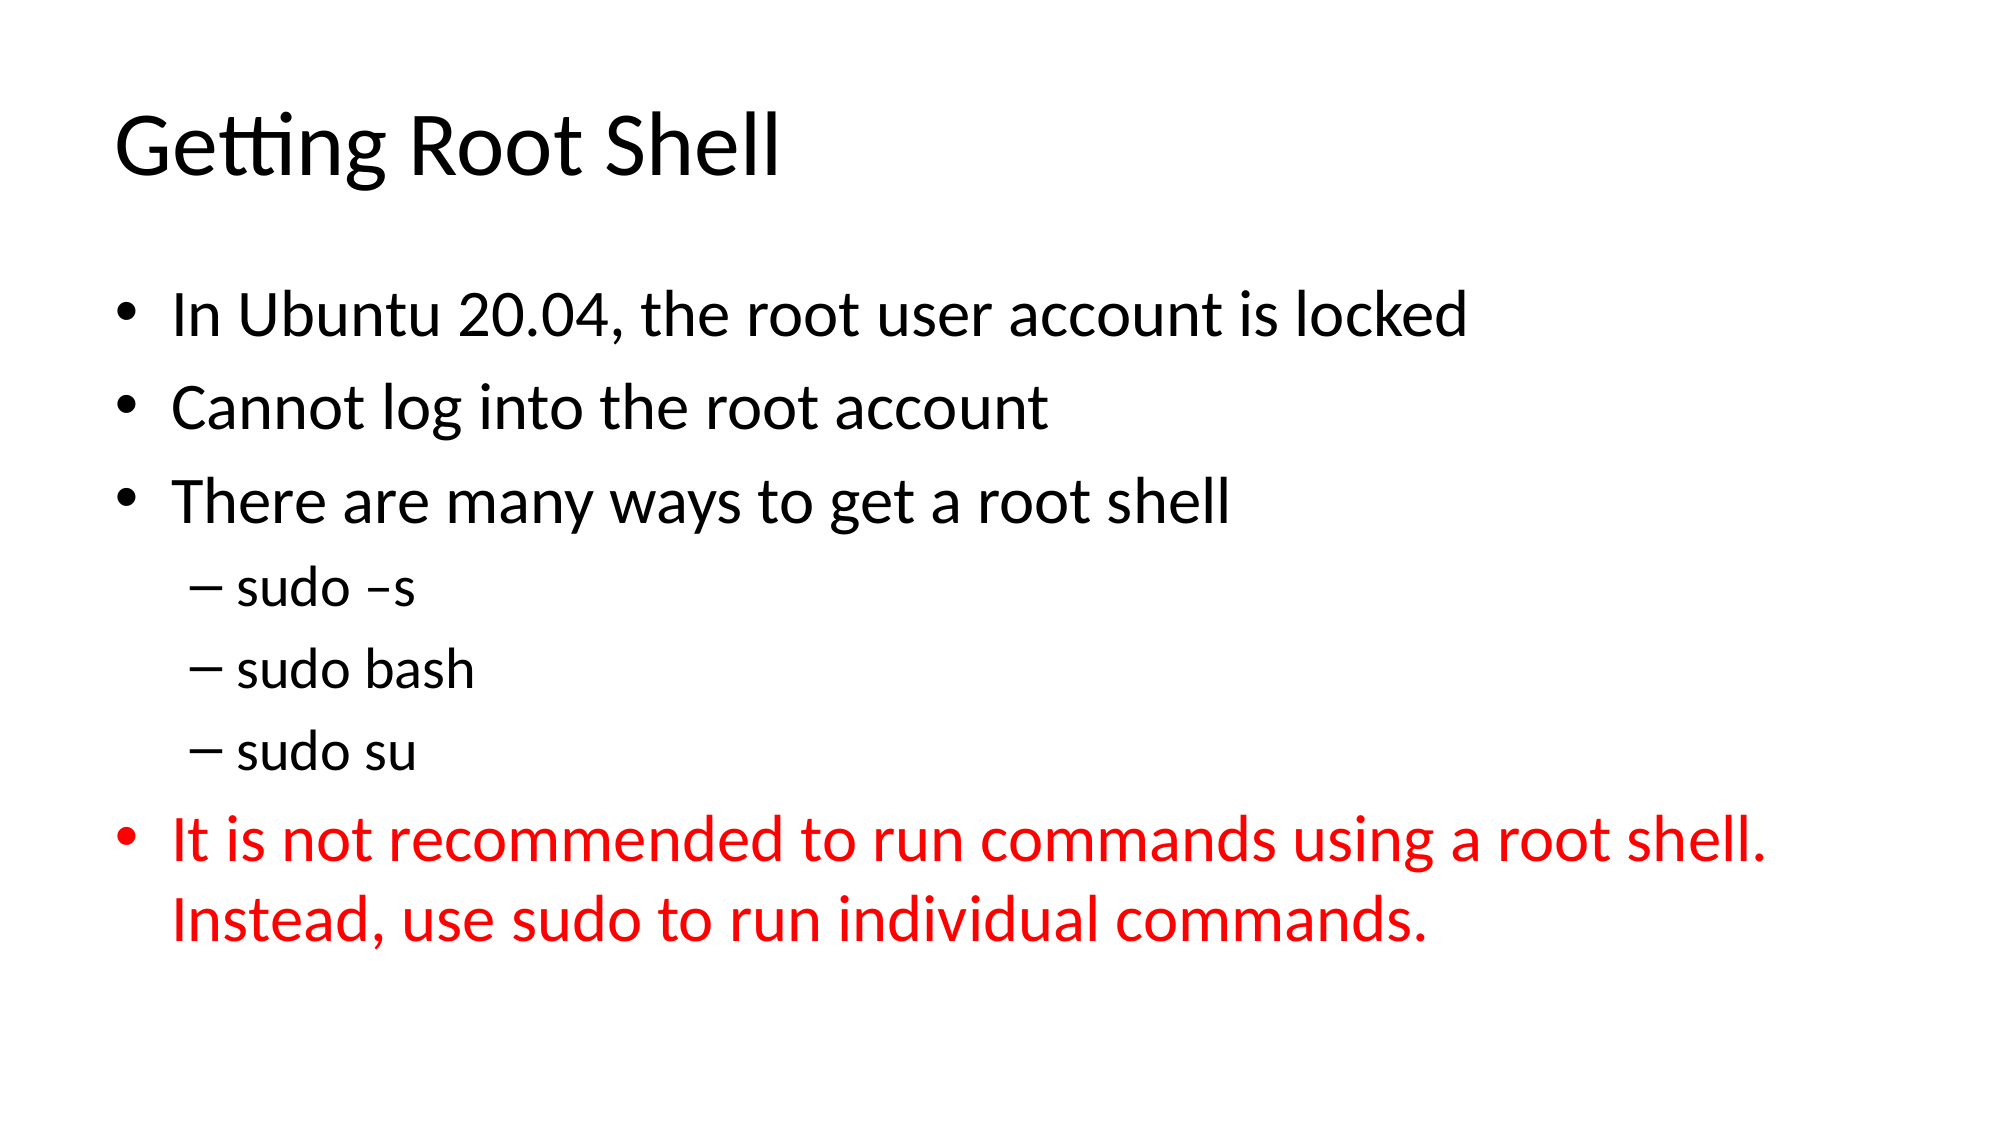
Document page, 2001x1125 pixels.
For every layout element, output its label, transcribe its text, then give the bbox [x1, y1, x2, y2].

list In Ubuntu 20.04, the root user account is locked Cannot log into the root account There are many ways to get a root shell sudo –s sudo bash sudo su It is not recommended to run commands using a root shell. Instead, use sudo to run individual commands. [99, 262, 1900, 1005]
title Getting Root Shell [99, 45, 1900, 233]
